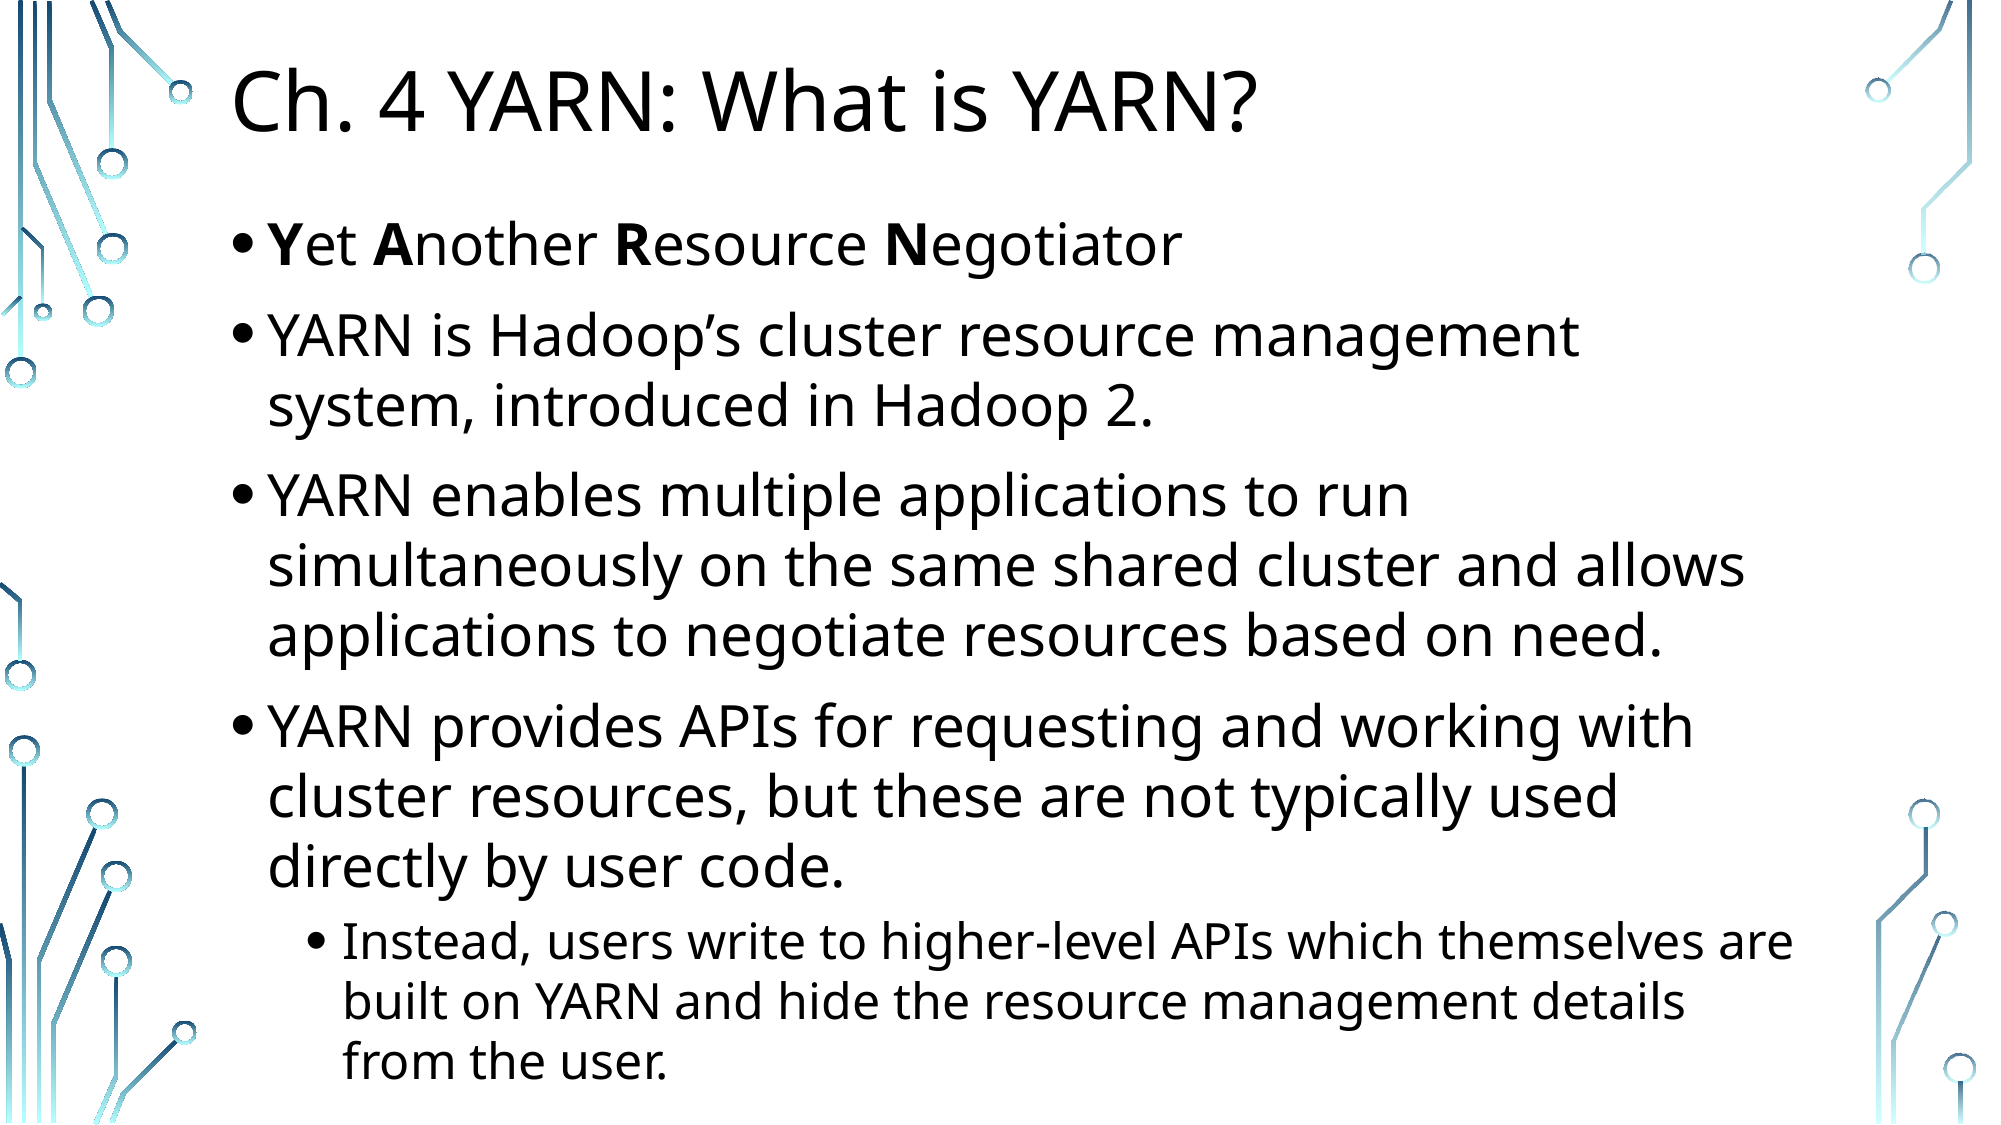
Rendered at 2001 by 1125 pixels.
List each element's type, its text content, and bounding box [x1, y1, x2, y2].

list Yet Another Resource Negotiator YARN is Hadoop’s cluster resource management system, introduced in Hadoop 2. YARN enables multiple applications to run simultaneously on the same shared cluster and allows applications to negotiate resources based on need. YARN provides APIs for requesting and working with cluster resources, but these are not typically used directly by user code. Instead, users write to higher-level APIs which themselves are built on YARN and hide the resource management details from the user. [215, 199, 1819, 1067]
title Ch. 4 YARN: What is YARN? [215, 43, 1819, 167]
